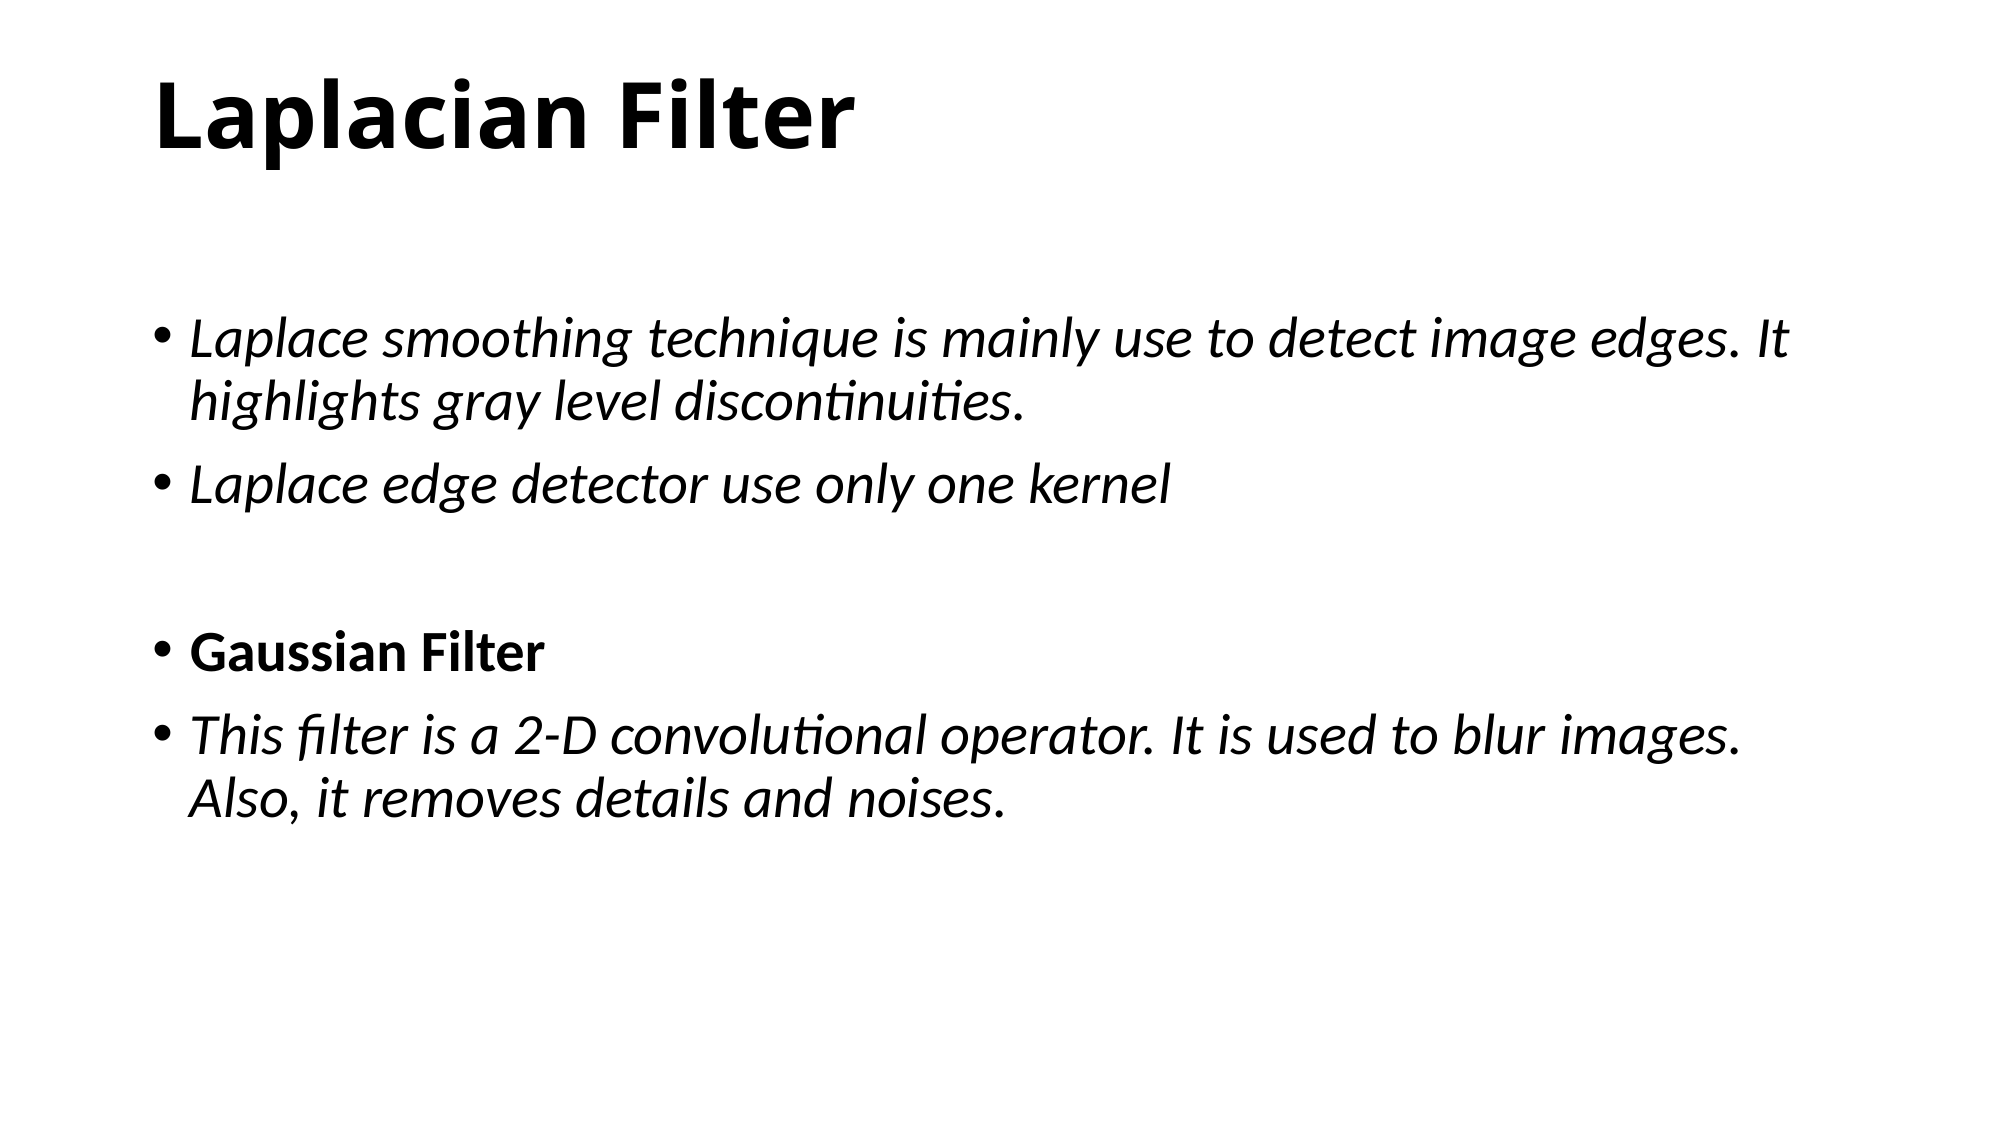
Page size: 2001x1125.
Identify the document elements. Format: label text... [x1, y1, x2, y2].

title Laplacian Filter [137, 59, 1863, 278]
list Laplace smoothing technique is mainly use to detect image edges. It highlights gray level discontinuities. Laplace edge detector use only one kernel Gaussian Filter This filter is a 2-D convolutional operator. It is used to blur images. Also, it removes details and noises. [137, 299, 1863, 1014]
